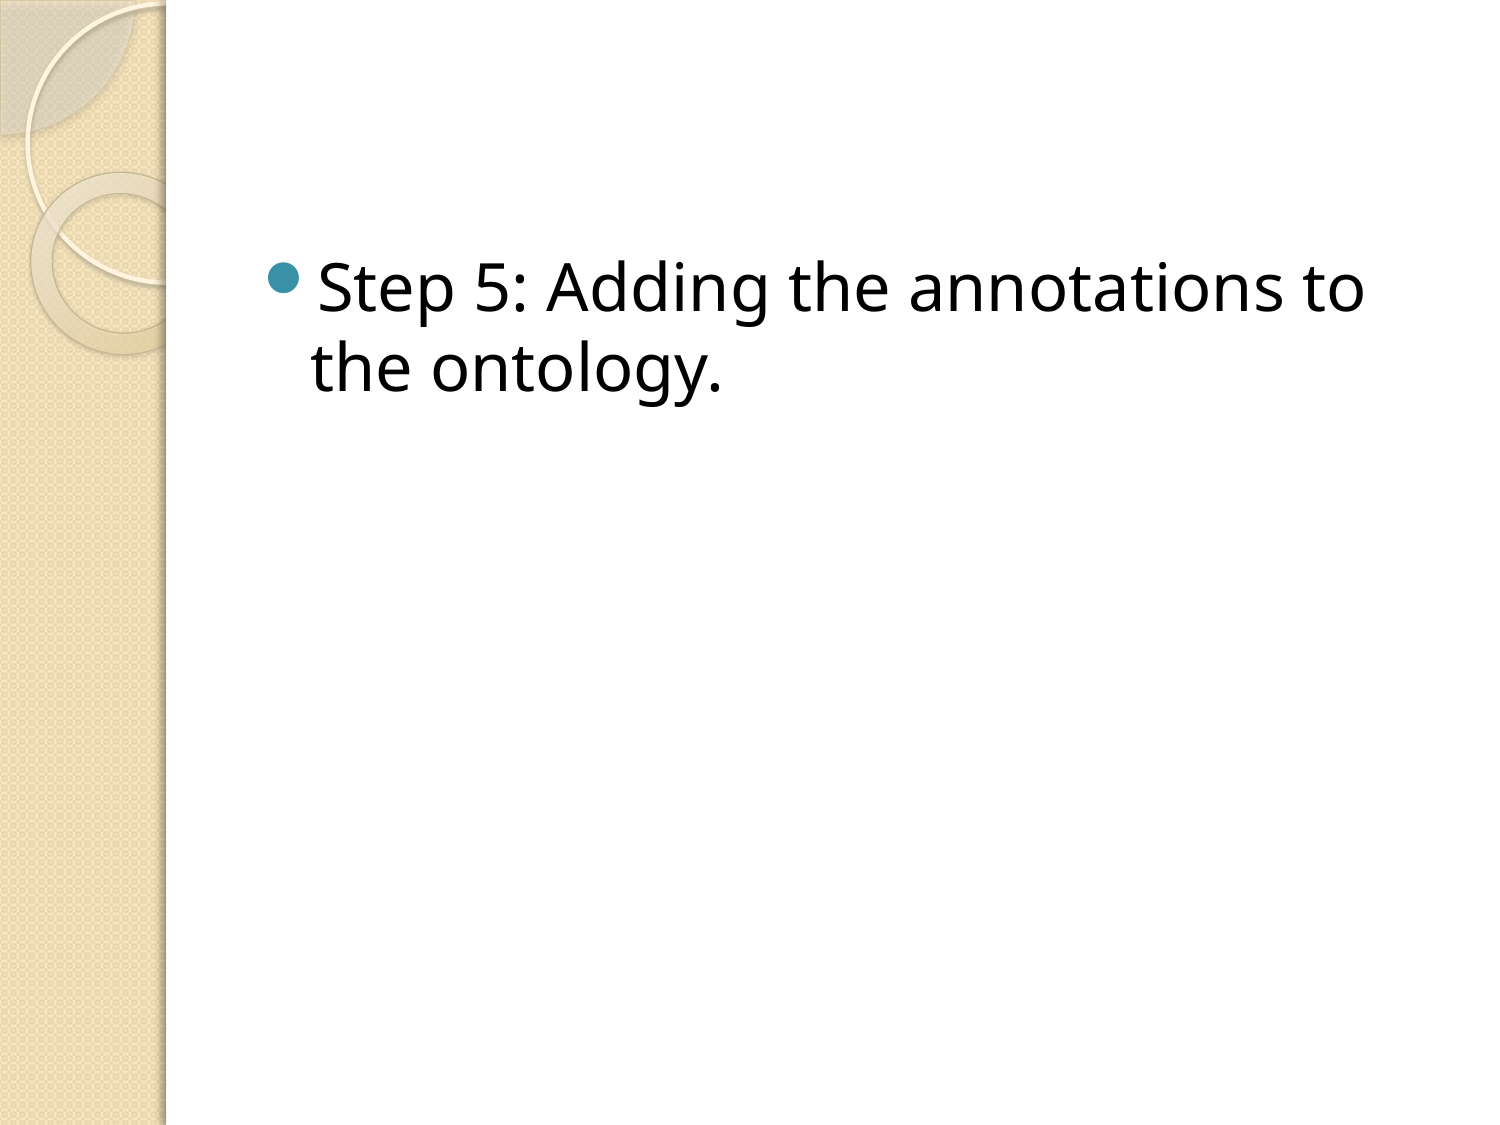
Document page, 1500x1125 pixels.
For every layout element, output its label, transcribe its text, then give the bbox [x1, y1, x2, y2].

list Step 5: Adding the annotations to the ontology. [235, 237, 1466, 1025]
